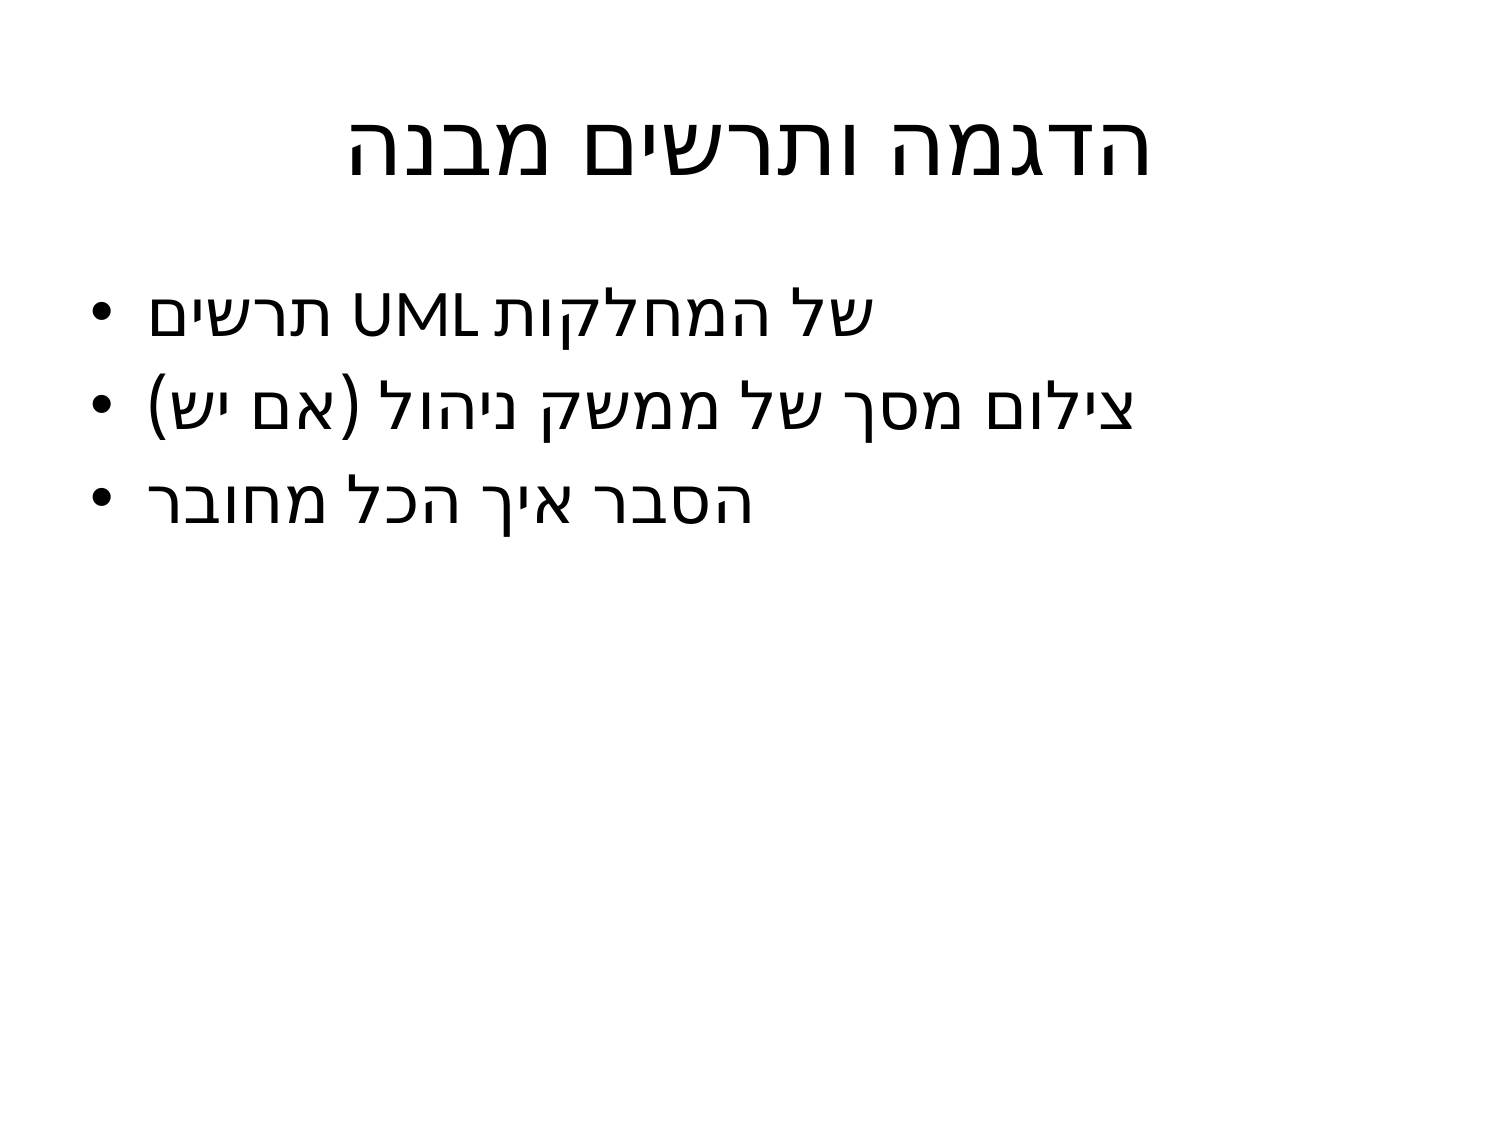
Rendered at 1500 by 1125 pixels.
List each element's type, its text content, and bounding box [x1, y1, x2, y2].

list תרשים UML של המחלקות צילום מסך של ממשק ניהול (אם יש) הסבר איך הכל מחובר [75, 262, 1425, 1005]
title הדגמה ותרשים מבנה [75, 45, 1425, 233]
